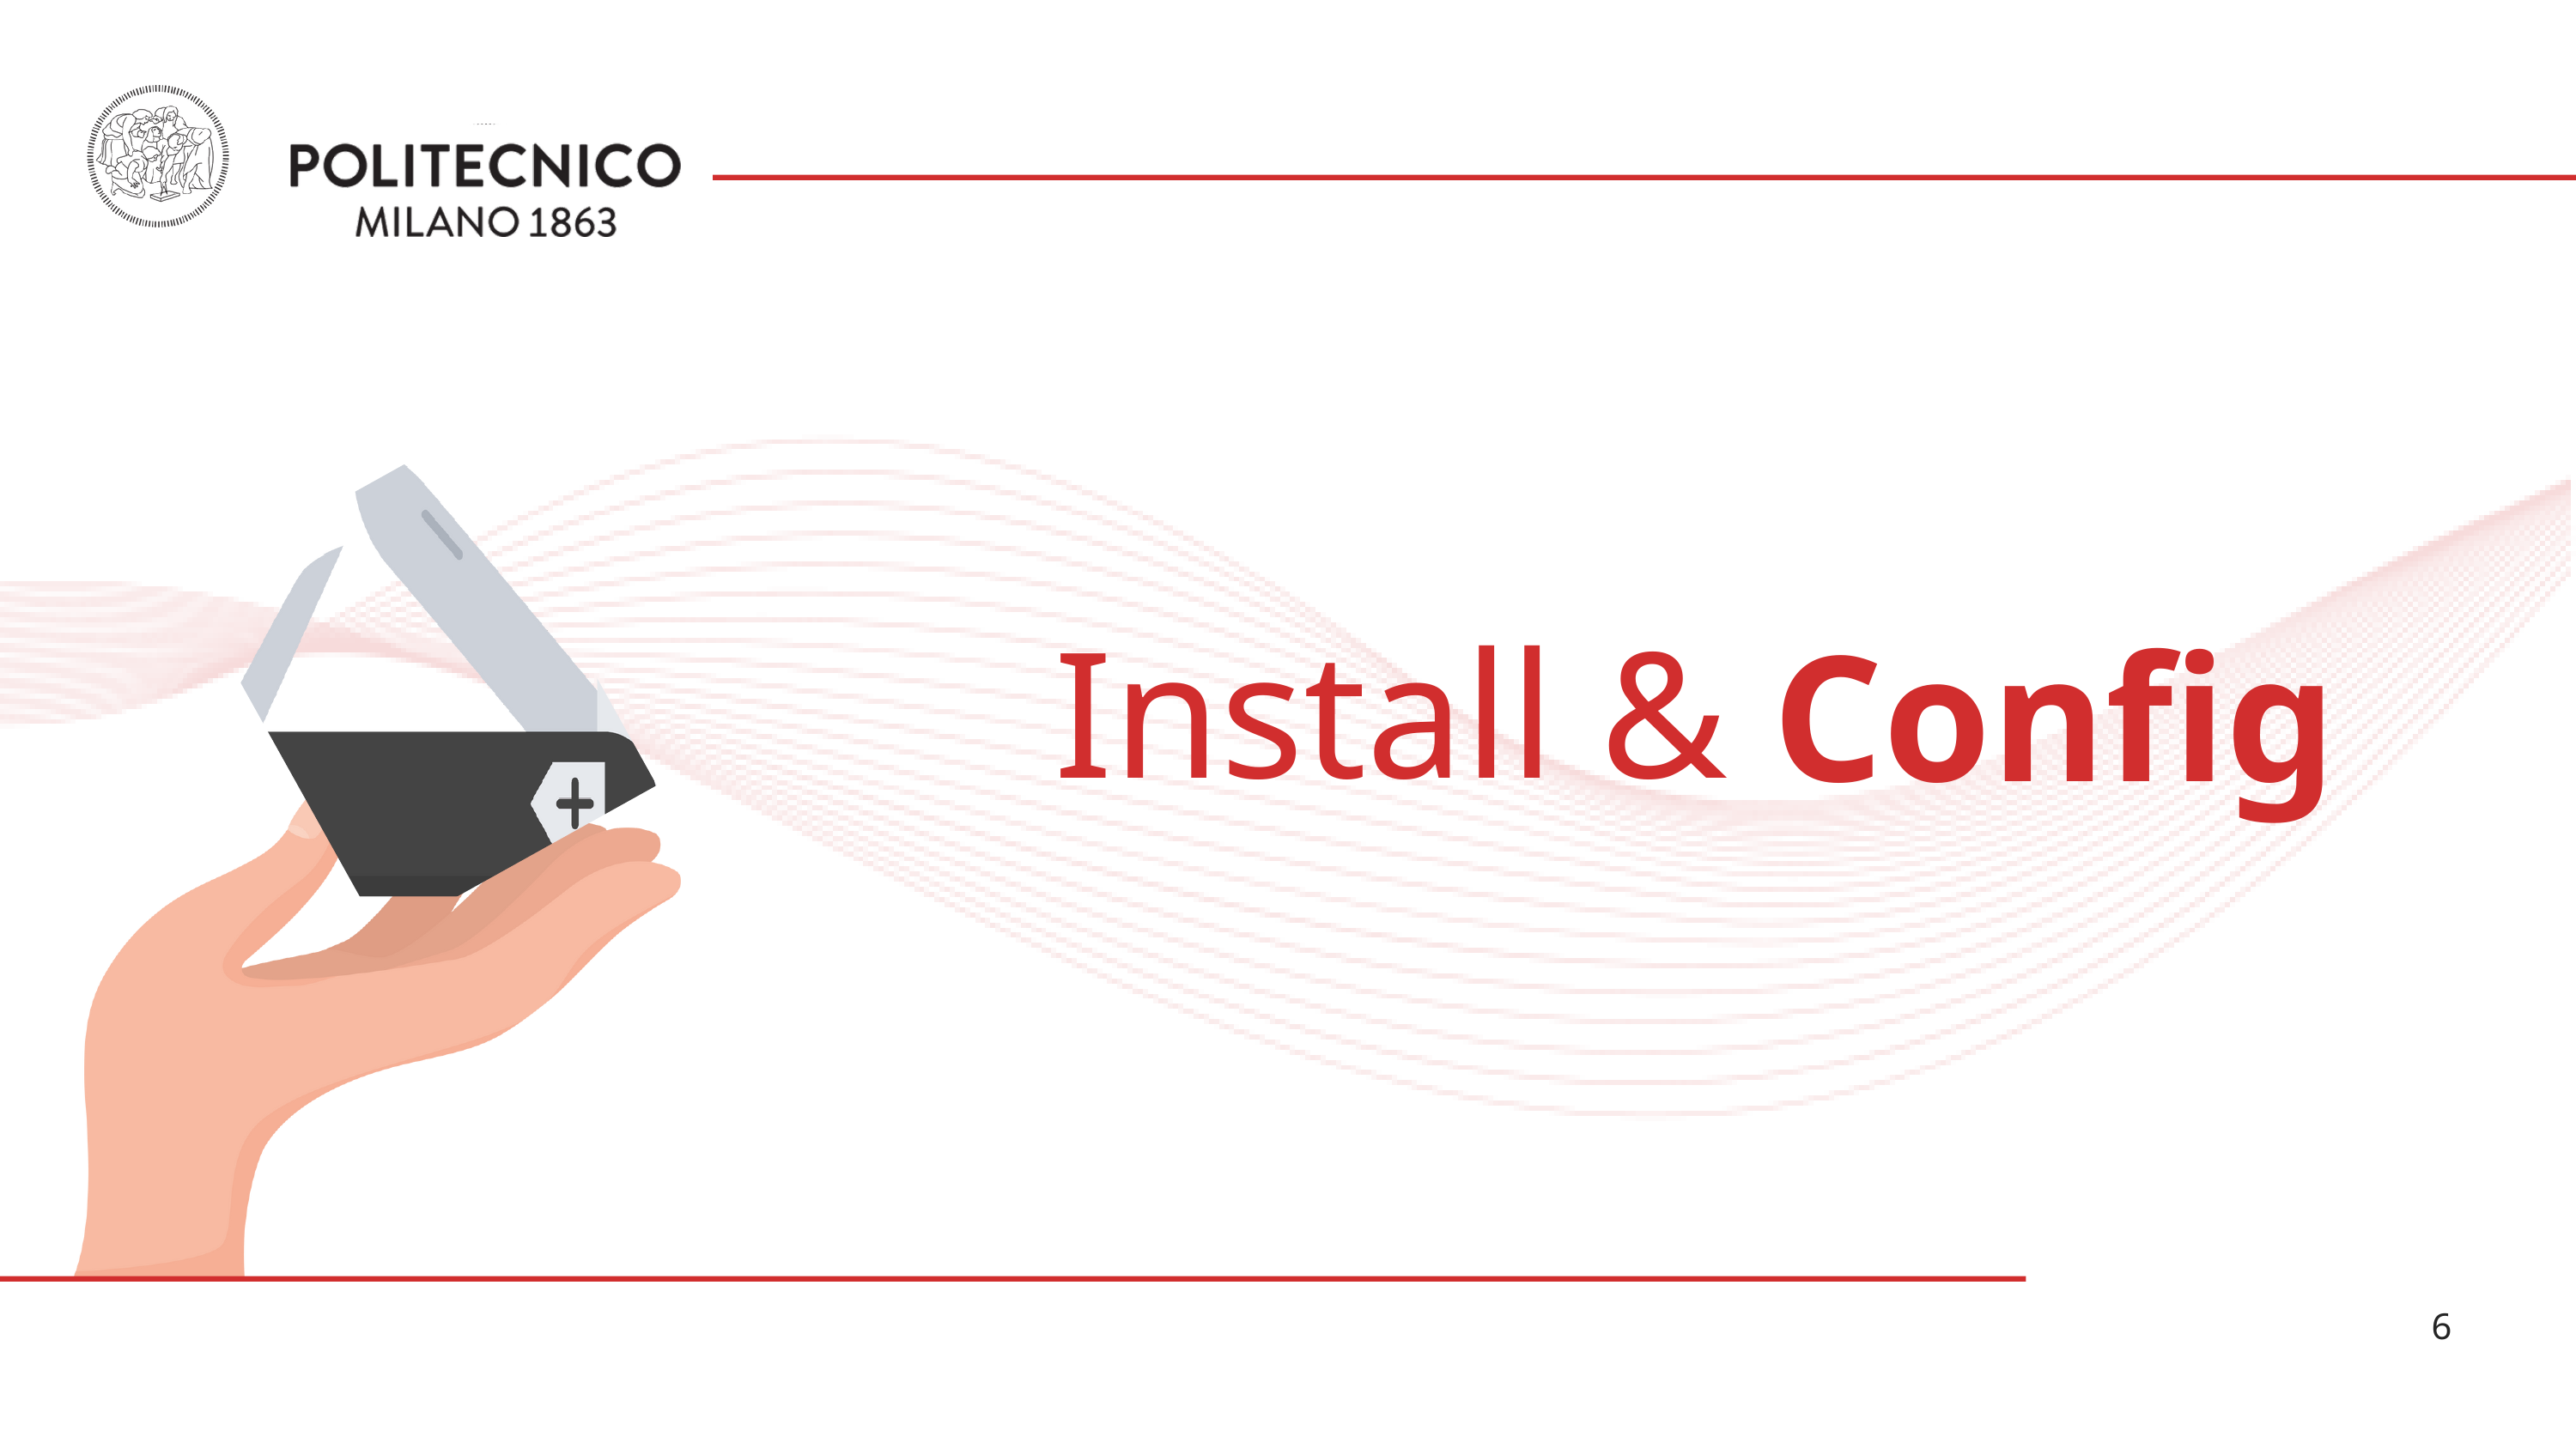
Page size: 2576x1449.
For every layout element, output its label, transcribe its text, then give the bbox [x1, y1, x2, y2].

text_box Config [1772, 641, 2576, 816]
text_box [316, 124, 681, 237]
text_box [71, 1208, 681, 1278]
text_box [186, 433, 657, 938]
text_box 6 [2431, 1296, 2452, 1348]
text_box [0, 85, 316, 237]
text_box Install & [650, 638, 1728, 813]
text_box [0, 302, 2576, 1208]
